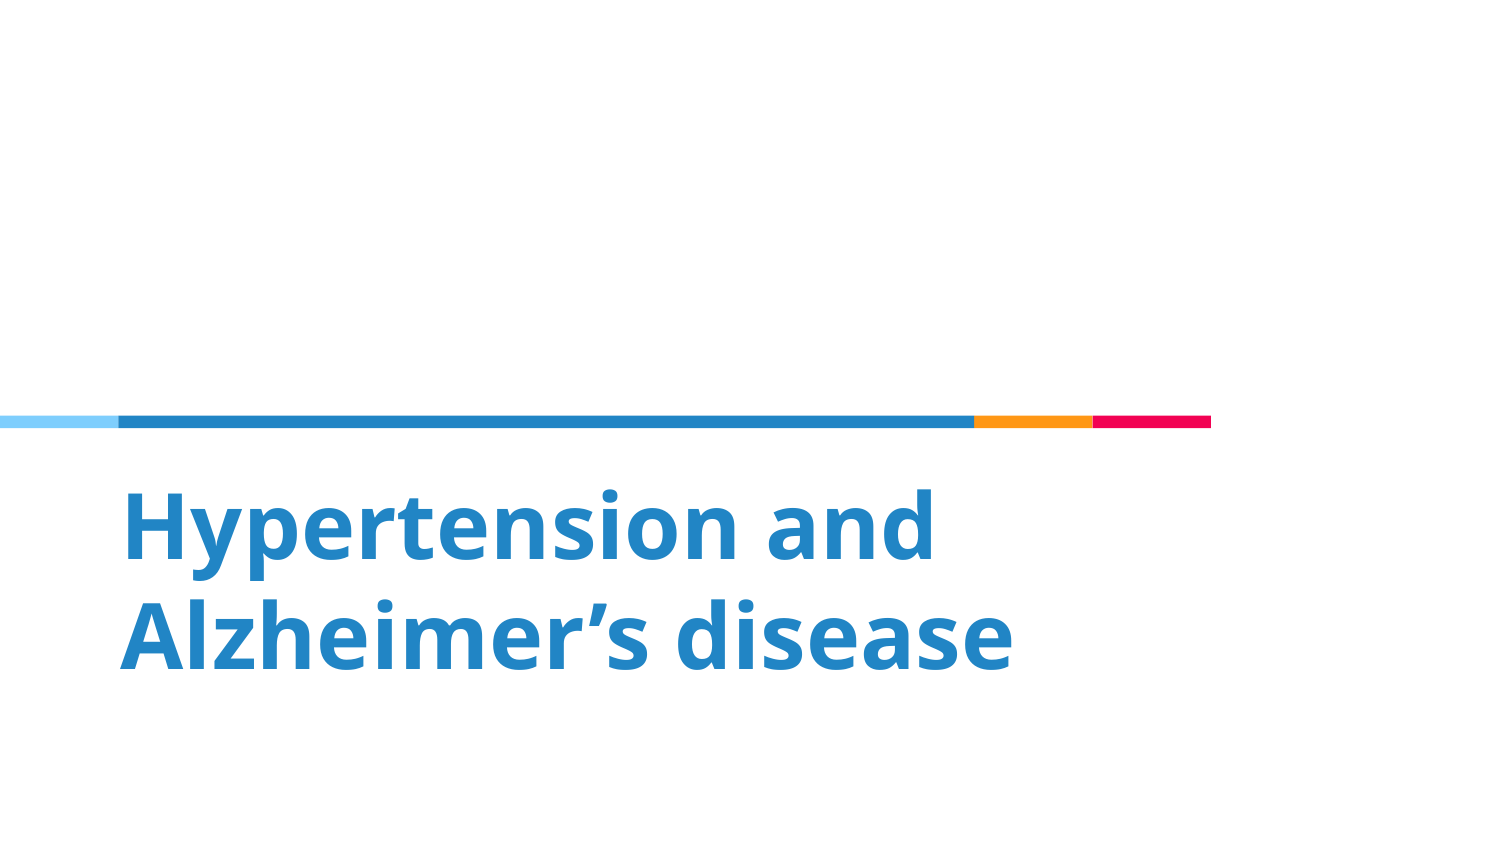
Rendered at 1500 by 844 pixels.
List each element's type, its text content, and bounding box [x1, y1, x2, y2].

title Hypertension and Alzheimer’s disease [105, 453, 1377, 644]
